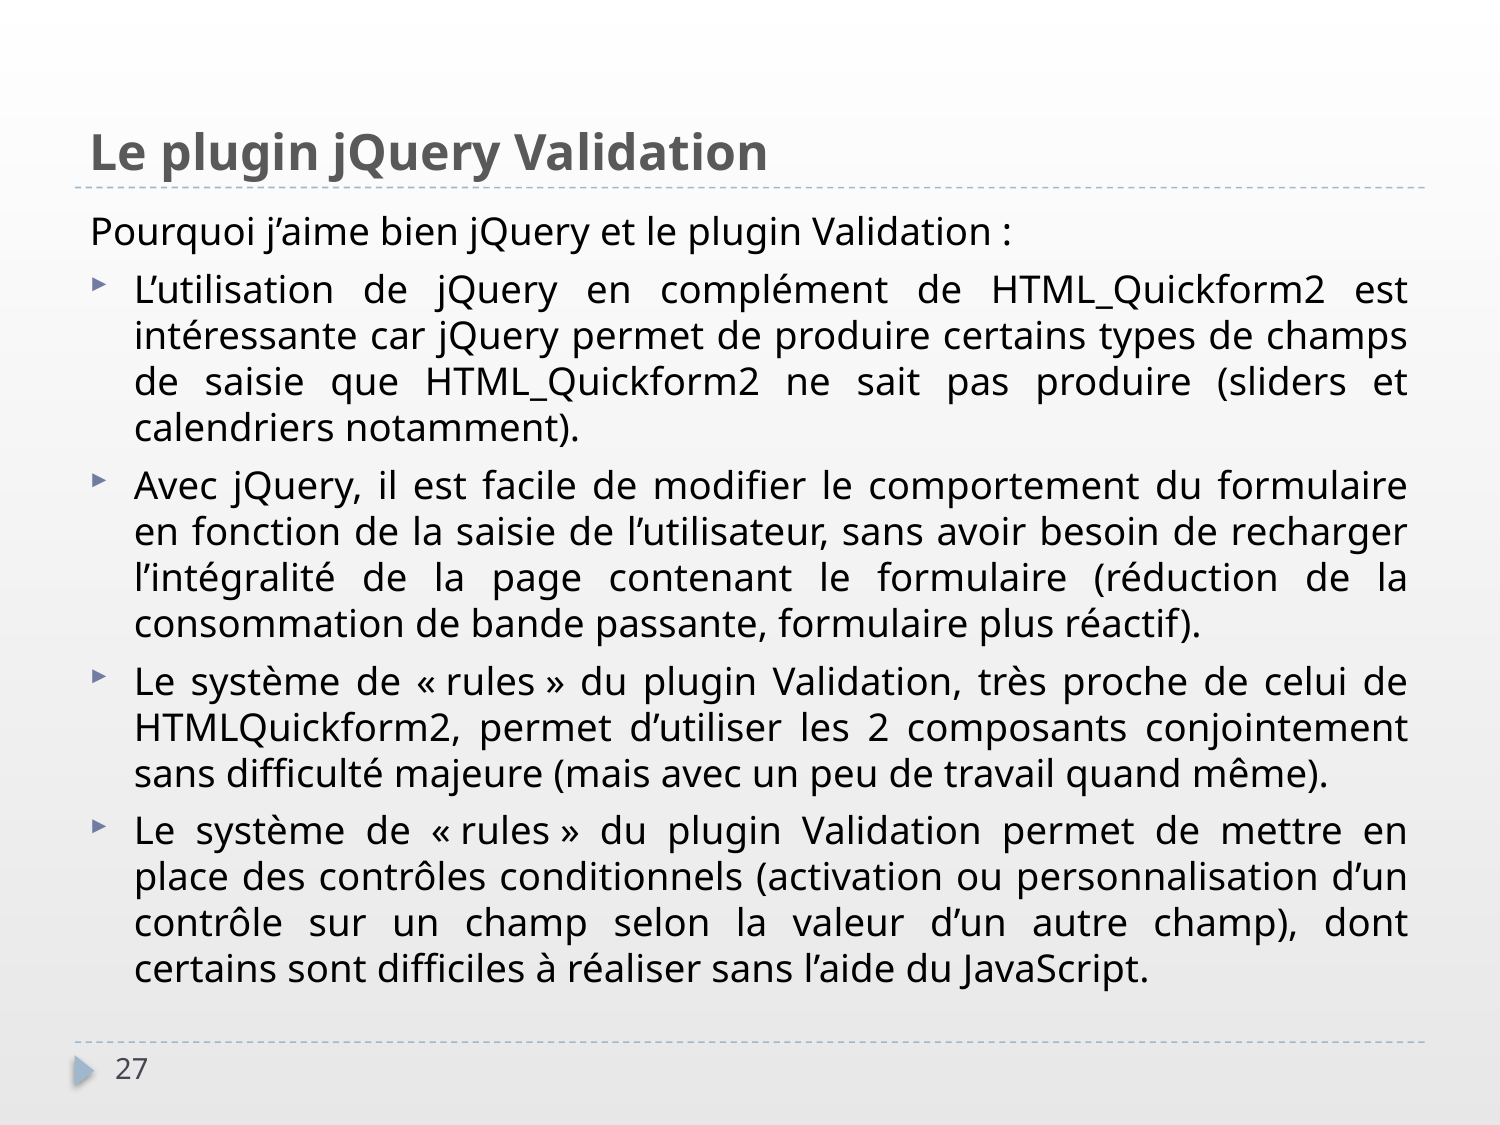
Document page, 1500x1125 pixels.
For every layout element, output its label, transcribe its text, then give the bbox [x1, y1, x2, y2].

text_box Pourquoi j’aime bien jQuery et le plugin Validation : L’utilisation de jQuery en complément de HTML_Quickform2 est intéressante car jQuery permet de produire certains types de champs de saisie que HTML_Quickform2 ne sait pas produire (sliders et calendriers notamment). Avec jQuery, il est facile de modifier le comportement du formulaire en fonction de la saisie de l’utilisateur, sans avoir besoin de recharger l’intégralité de la page contenant le formulaire (réduction de la consommation de bande passante, formulaire plus réactif). Le système de « rules » du plugin Validation, très proche de celui de HTMLQuickform2, permet d’utiliser les 2 composants conjointement sans difficulté majeure (mais avec un peu de travail quand même). Le système de « rules » du plugin Validation permet de mettre en place des contrôles conditionnels (activation ou personnalisation d’un contrôle sur un champ selon la valeur d’un autre champ), dont certains sont difficiles à réaliser sans l’aide du JavaScript. [75, 200, 1425, 1010]
text_box Le plugin jQuery Validation [75, 24, 1425, 188]
text_box 27 [100, 1042, 426, 1103]
